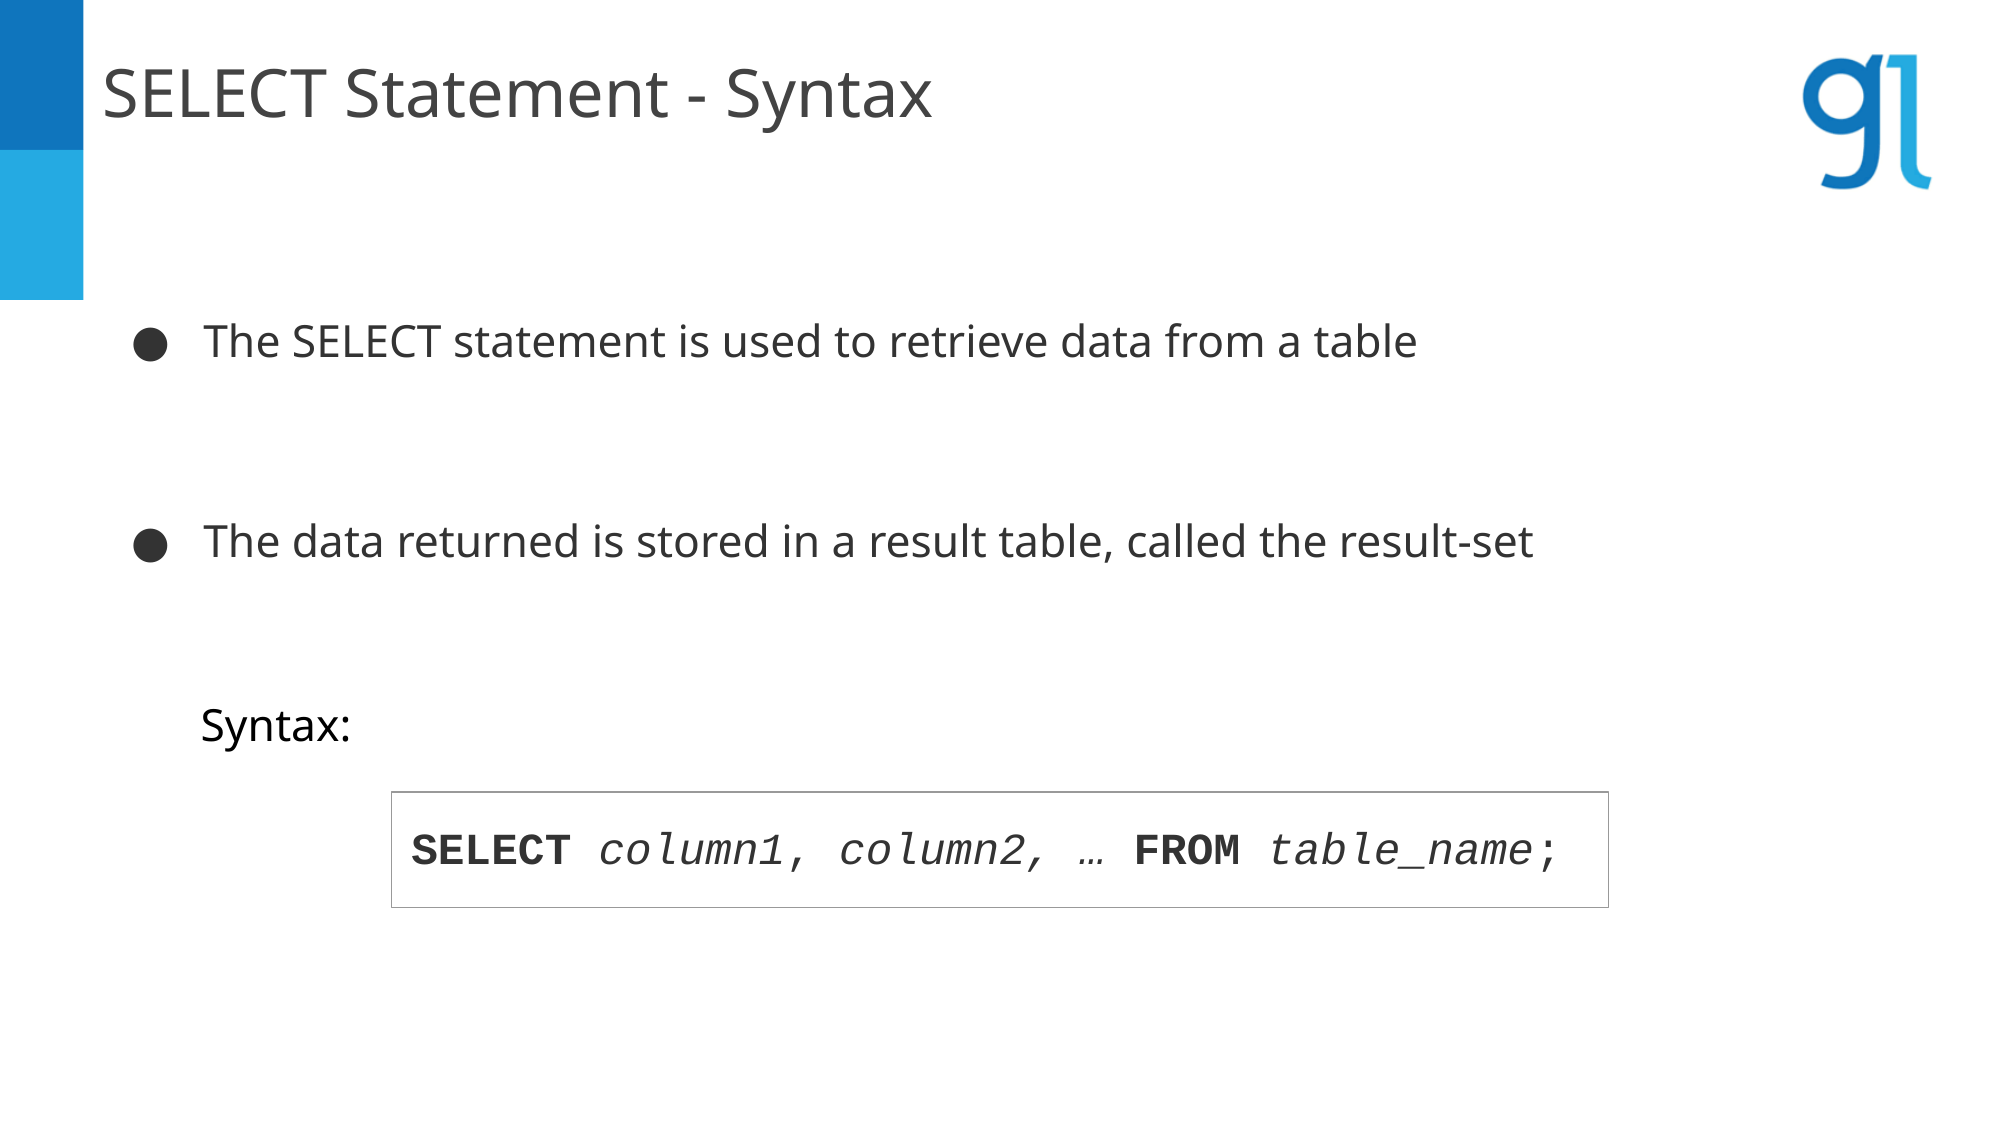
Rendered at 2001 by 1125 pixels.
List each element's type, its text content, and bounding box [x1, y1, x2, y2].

text_box [0, 149, 84, 300]
text_box SELECT Statement - Syntax [84, 30, 1713, 147]
text_box The SELECT statement is used to retrieve data from a table The data returned is stored in a result table, called the result-set [83, 285, 1796, 519]
text_box Syntax: [180, 676, 392, 769]
text_box [0, 0, 84, 149]
picture [1766, 22, 1967, 223]
text_box SELECT column1, column2, … FROM table_name; [391, 791, 1609, 908]
